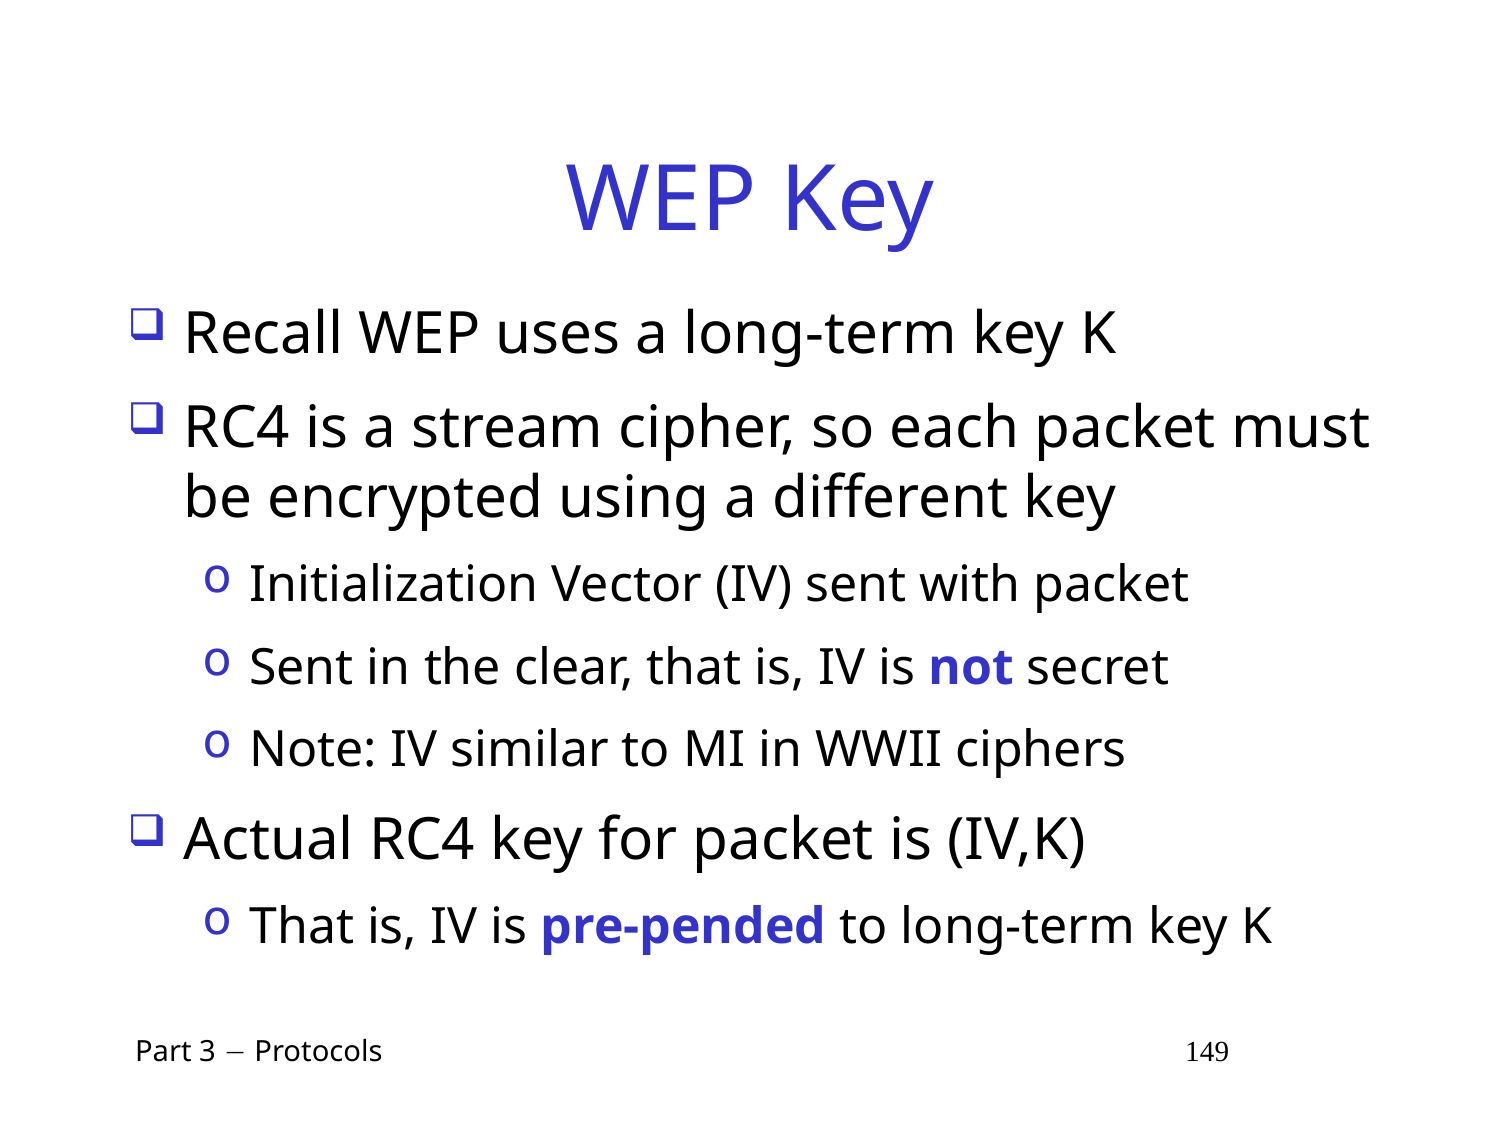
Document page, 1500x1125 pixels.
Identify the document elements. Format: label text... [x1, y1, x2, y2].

footer Part 3  Protocols 149 [112, 1024, 1401, 1101]
list Recall WEP uses a long-term key K RC4 is a stream cipher, so each packet must be encrypted using a different key Initialization Vector (IV) sent with packet Sent in the clear, that is, IV is not secret Note: IV similar to MI in WWII ciphers Actual RC4 key for packet is (IV,K) That is, IV is pre-pended to long-term key K [112, 287, 1388, 963]
title WEP Key [112, 99, 1388, 287]
